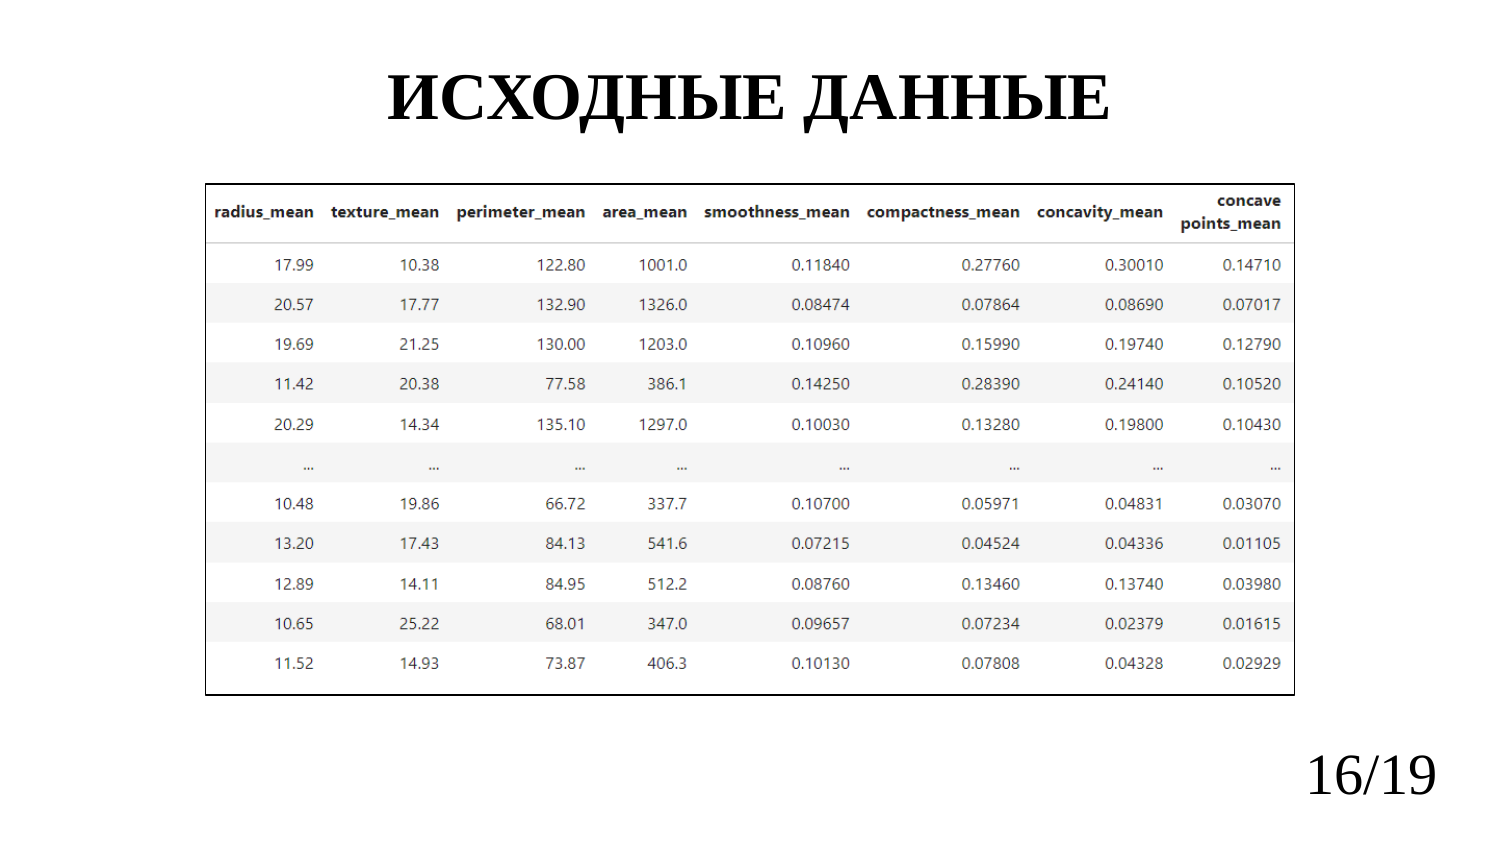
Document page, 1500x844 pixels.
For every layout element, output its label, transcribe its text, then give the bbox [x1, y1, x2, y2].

title ИСХОДНЫЕ ДАННЫЕ [103, 44, 1397, 151]
text_box 16/19 [1289, 729, 1472, 814]
picture [206, 184, 1294, 695]
